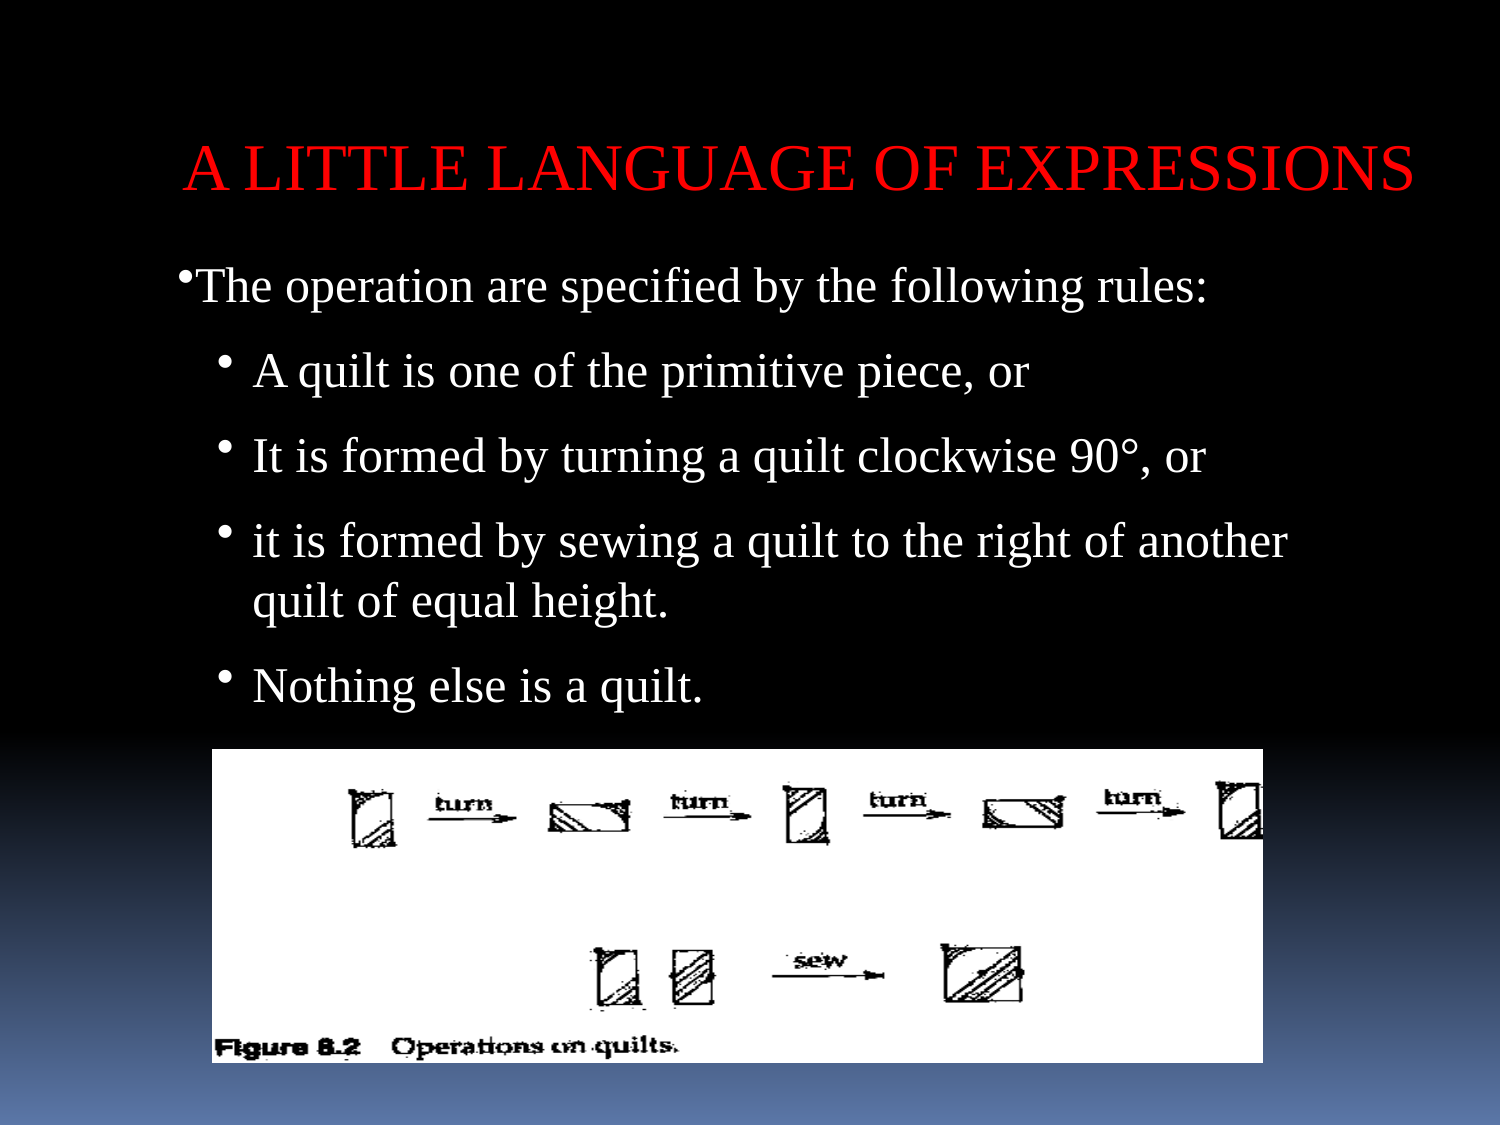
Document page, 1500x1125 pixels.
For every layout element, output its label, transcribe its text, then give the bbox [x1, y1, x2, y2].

picture [211, 749, 1263, 1063]
text_box A LITTLE LANGUAGE OF EXPRESSIONS [150, 116, 1450, 212]
text_box The operation are specified by the following rules: A quilt is one of the primitive piece, or It is formed by turning a quilt clockwise 90°, or it is formed by sewing a quilt to the right of another quilt of equal height. Nothing else is a quilt. [162, 237, 1388, 898]
